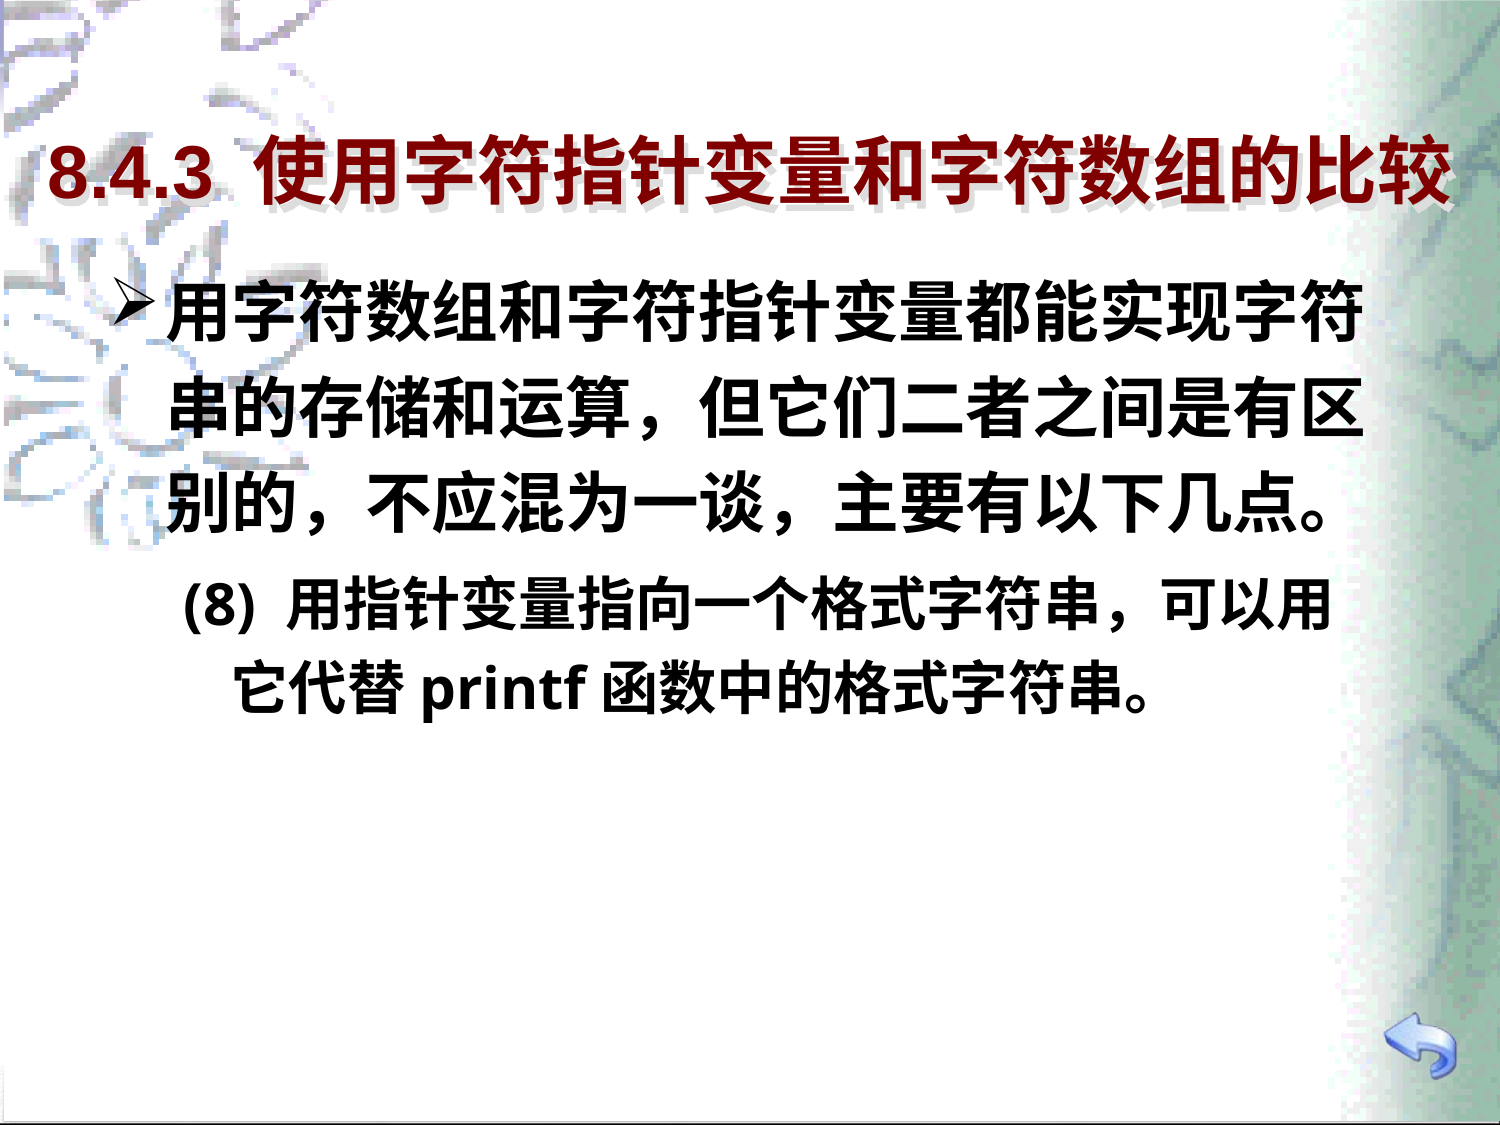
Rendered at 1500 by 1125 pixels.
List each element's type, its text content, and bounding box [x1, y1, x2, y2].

title 8.4.3 使用字符指针变量和字符数组的比较 [23, 70, 1477, 267]
list 用字符数组和字符指针变量都能实现字符串的存储和运算，但它们二者之间是有区别的，不应混为一谈，主要有以下几点。 (8) 用指针变量指向一个格式字符串，可以用它代替printf函数中的格式字符串。 [93, 246, 1395, 1032]
picture [0, 0, 1500, 1125]
